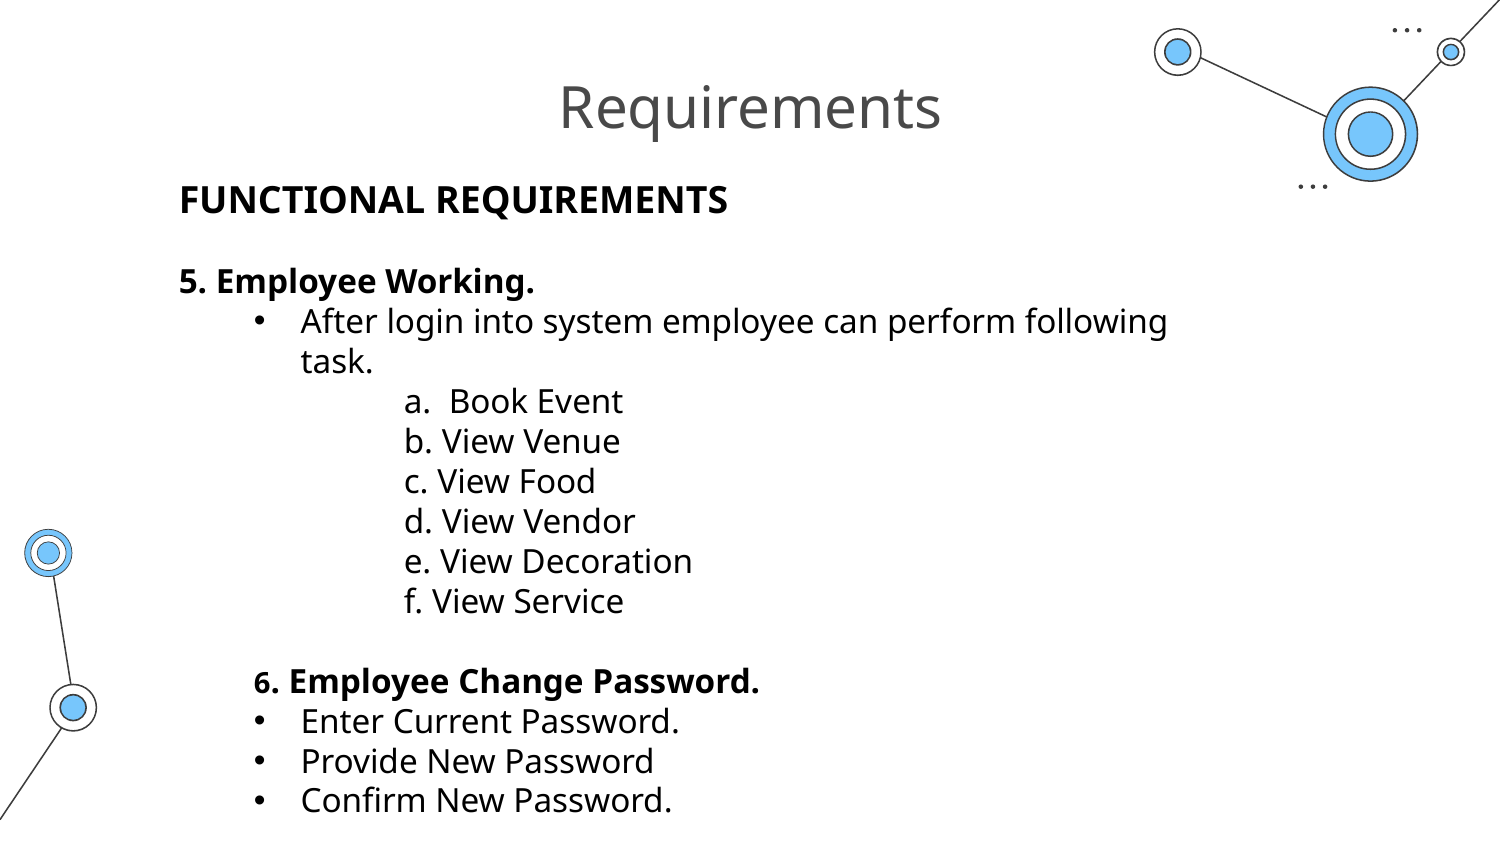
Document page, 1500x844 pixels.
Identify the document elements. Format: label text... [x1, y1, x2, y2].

title Requirements [415, 55, 1086, 150]
text_box FUNCTIONAL REQUIREMENTS 5. Employee Working. After login into system employee can perform following task. a. Book Event b. View Venue c. View Food d. View Vendor e. View Decoration f. View Service 6. Employee Change Password. Enter Current Password. Provide New Password Confirm New Password. [163, 168, 1185, 844]
